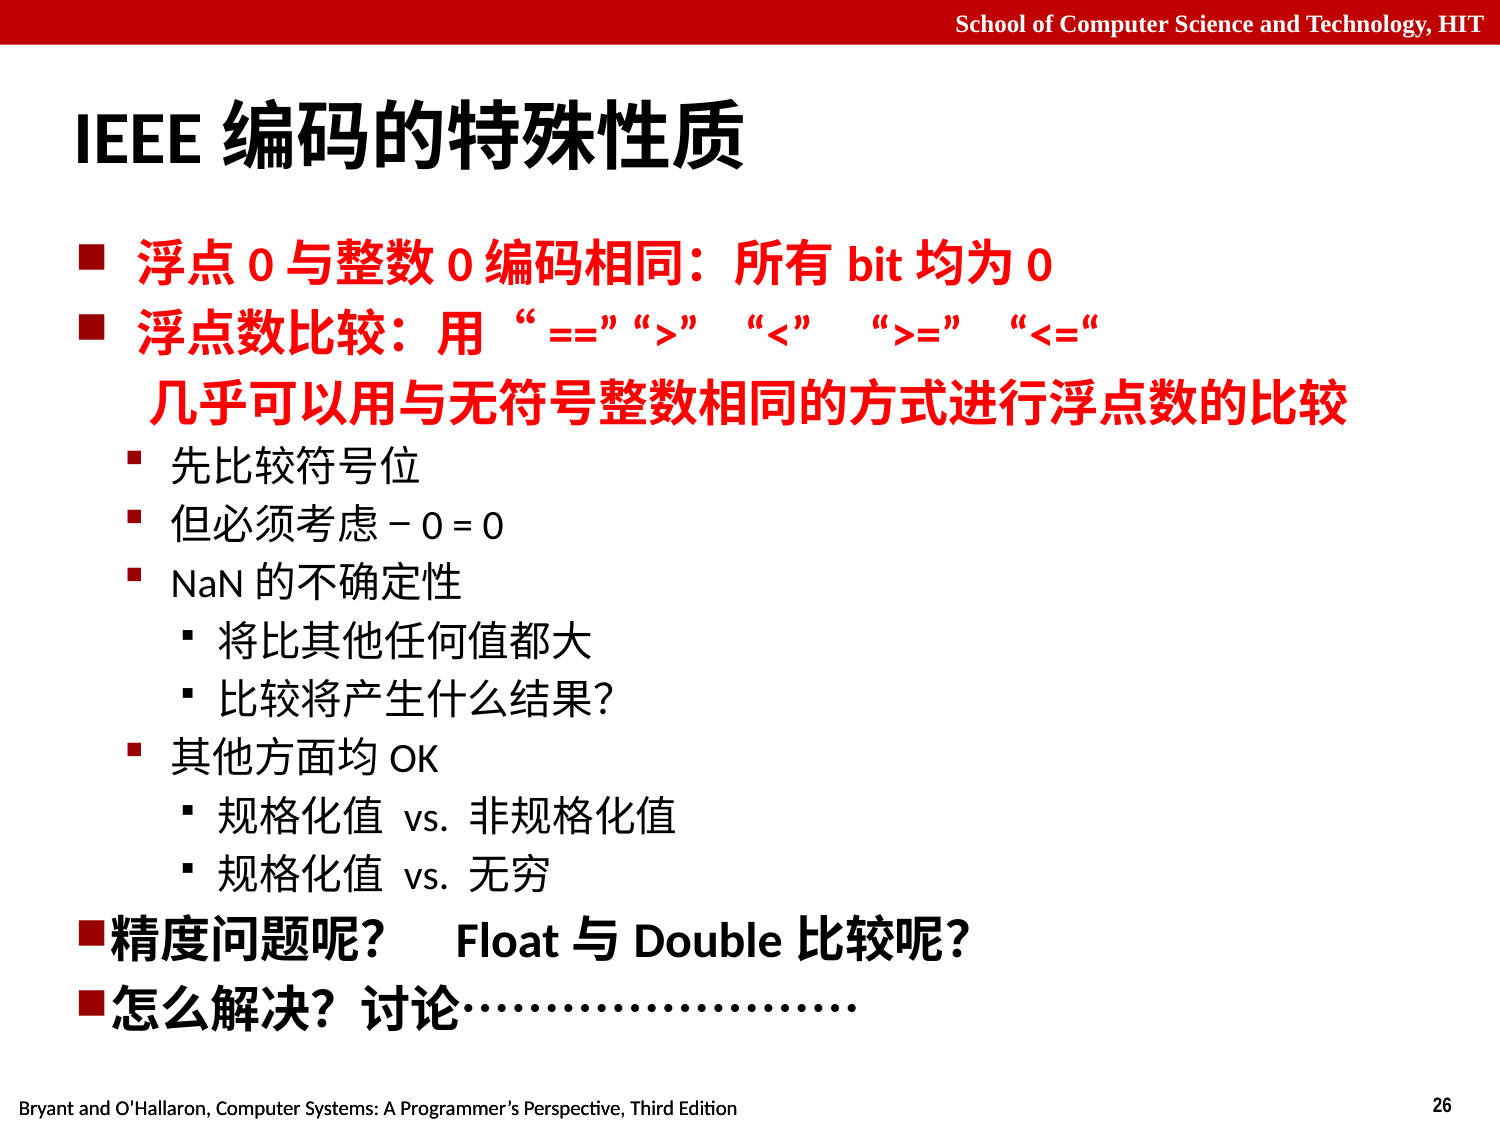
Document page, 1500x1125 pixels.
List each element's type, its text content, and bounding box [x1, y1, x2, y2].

title IEEE编码的特殊性质 [58, 71, 1500, 197]
list 浮点0与整数0编码相同：所有bit均为0 浮点数比较：用“==” “>” “<” “>=” “<=“ 几乎可以用与无符号整数相同的方式进行浮点数的比较 先比较符号位 但必须考虑 −0 = 0 NaN的不确定性 将比其他任何值都大 比较将产生什么结果？ 其他方面均OK 规格化值 vs. 非规格化值 规格化值 vs. 无穷 精度问题呢？ Float与Double比较呢？ 怎么解决？讨论…………………… [64, 223, 1463, 1076]
